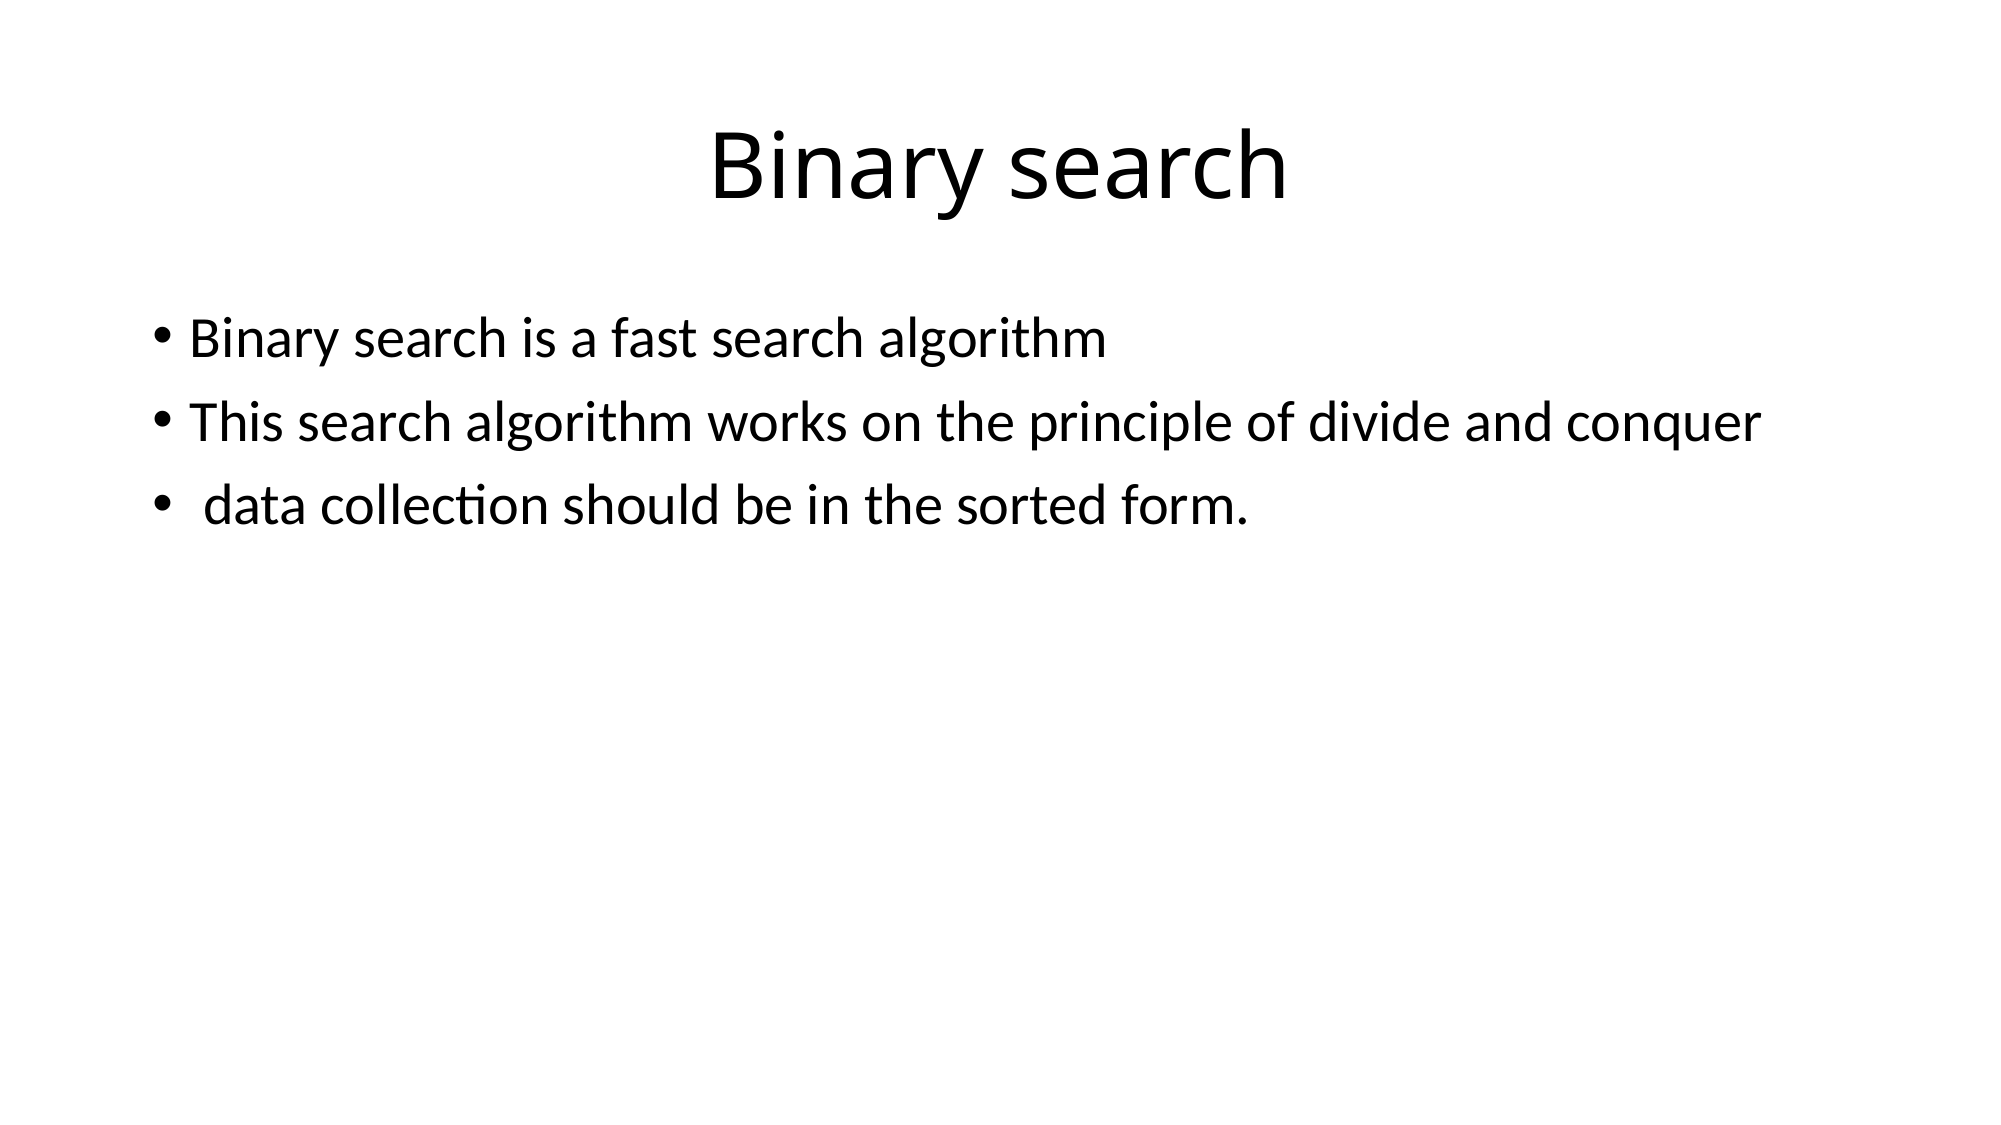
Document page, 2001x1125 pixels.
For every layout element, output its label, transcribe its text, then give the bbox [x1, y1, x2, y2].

list Binary search is a fast search algorithm This search algorithm works on the principle of divide and conquer data collection should be in the sorted form. [137, 299, 1863, 1014]
title Binary search [137, 59, 1863, 278]
